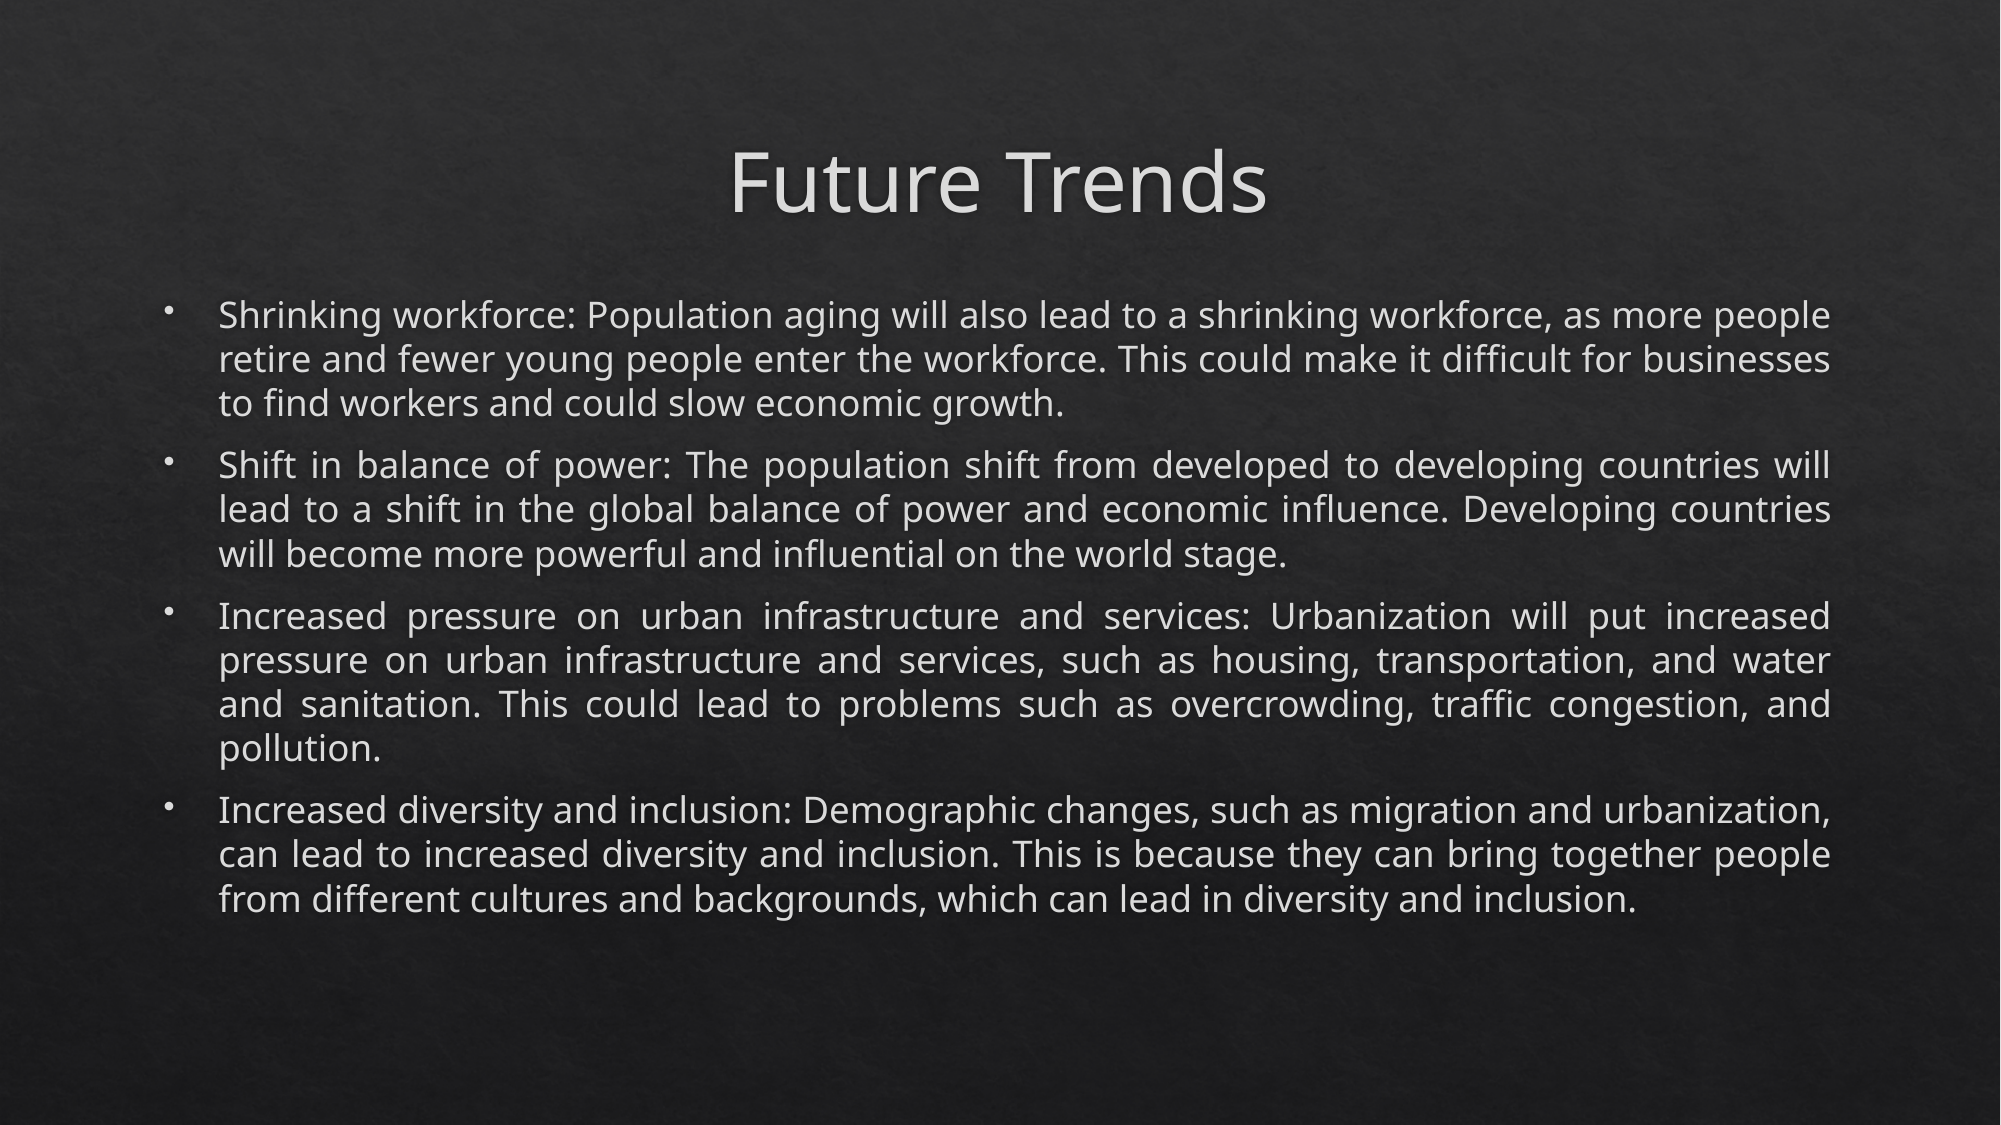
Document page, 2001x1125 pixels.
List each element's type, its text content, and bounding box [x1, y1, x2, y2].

list Shrinking workforce: Population aging will also lead to a shrinking workforce, as more people retire and fewer young people enter the workforce. This could make it difficult for businesses to find workers and could slow economic growth. Shift in balance of power: The population shift from developed to developing countries will lead to a shift in the global balance of power and economic influence. Developing countries will become more powerful and influential on the world stage. Increased pressure on urban infrastructure and services: Urbanization will put increased pressure on urban infrastructure and services, such as housing, transportation, and water and sanitation. This could lead to problems such as overcrowding, traffic congestion, and pollution. Increased diversity and inclusion: Demographic changes, such as migration and urbanization, can lead to increased diversity and inclusion. This is because they can bring together people from different cultures and backgrounds, which can lead in diversity and inclusion. [149, 284, 1849, 950]
title Future Trends [149, 99, 1849, 260]
